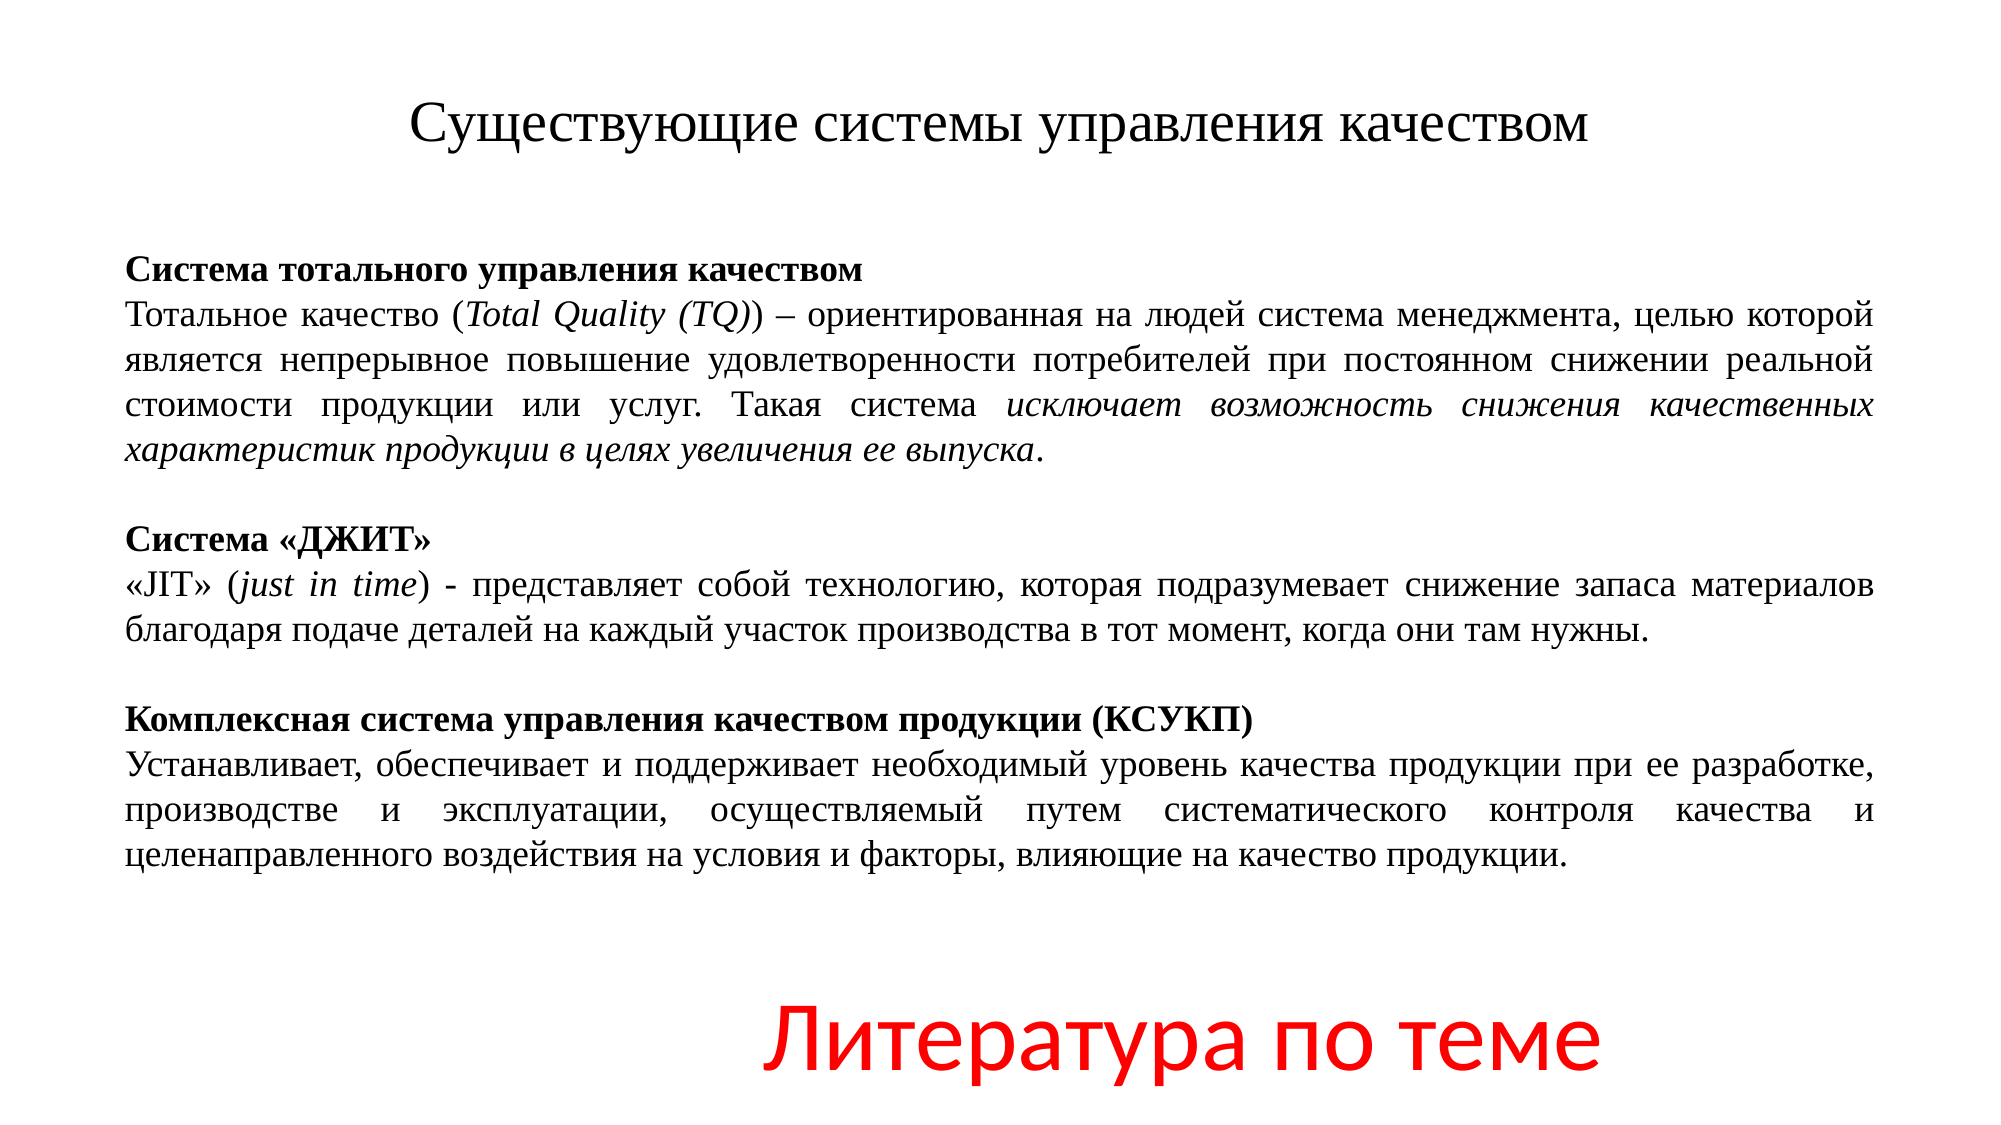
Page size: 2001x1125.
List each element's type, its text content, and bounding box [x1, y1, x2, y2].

text_box Существующие системы управления качеством [394, 75, 1605, 161]
text_box Литература по теме [747, 963, 1820, 1098]
text_box Система тотального управления качеством Тотальное качество (Total Quality (TQ)) – ориентированная на людей система менеджмента, целью которой является непрерывное повышение удовлетворенности потребителей при постоянном снижении реальной стоимости продукции или услуг. Такая система исключает возможность снижения качественных характеристик продукции в целях увеличения ее выпуска. Система «ДЖИТ» «JIT» (just in time) - представляет собой технологию, которая подразумевает снижение запаса материалов благодаря подаче деталей на каждый участок производства в тот момент, когда они там нужны. Комплексная система управления качеством продукции (КСУКП) Устанавливает, обеспечивает и поддерживает необходимый уровень качества продукции при ее разработке, производстве и эксплуатации, осуществляемый путем систематического контроля качества и целенаправленного воздействия на условия и факторы, влияющие на качество продукции. [109, 236, 1890, 882]
